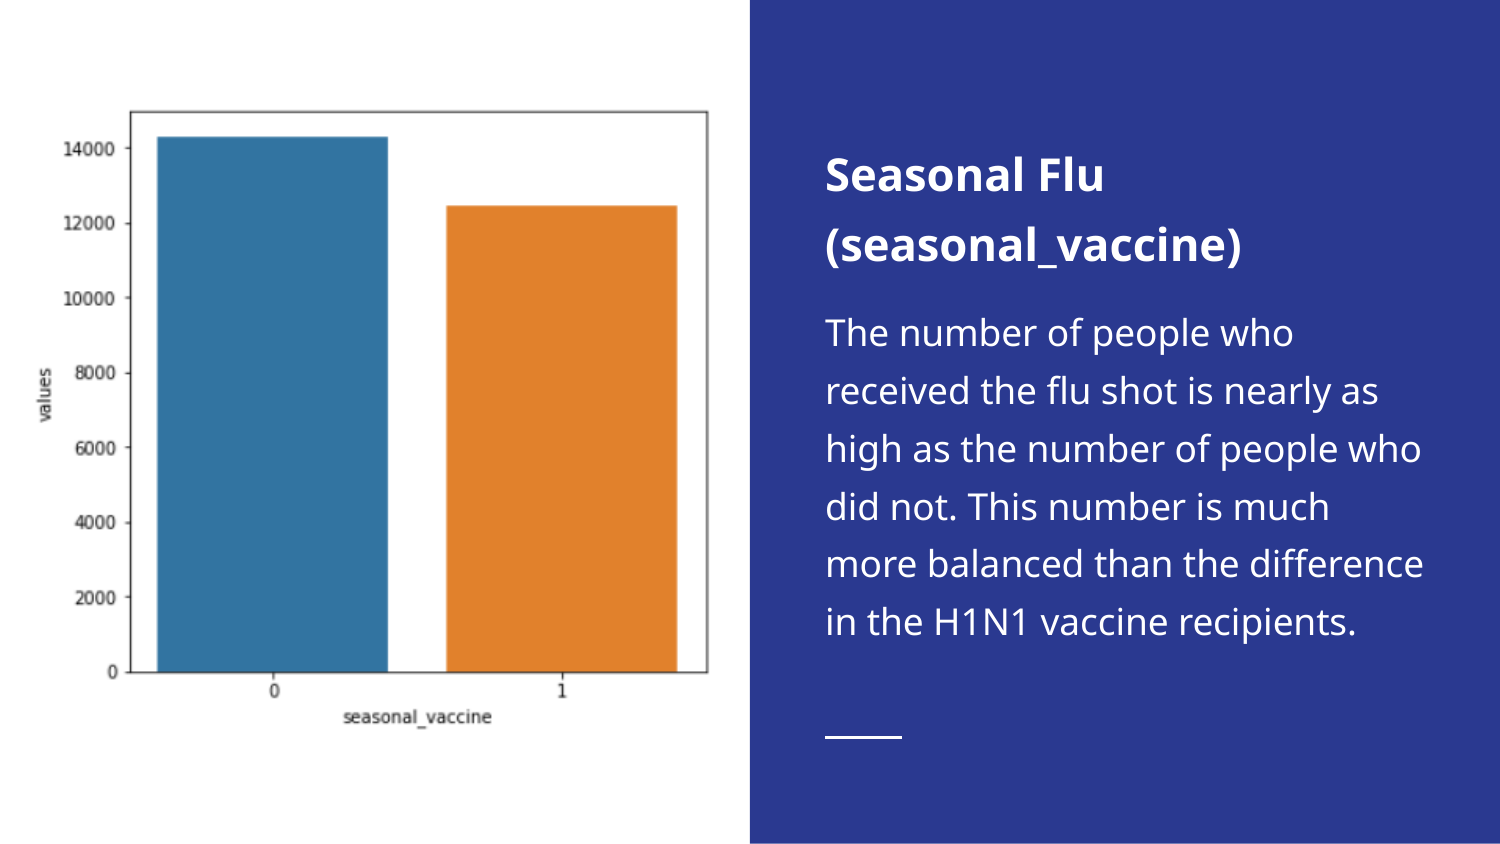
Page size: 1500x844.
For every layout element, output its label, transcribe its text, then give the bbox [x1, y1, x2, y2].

picture [33, 104, 717, 740]
list Seasonal Flu (seasonal_vaccine) The number of people who received the flu shot is nearly as high as the number of people who did not. This number is much more balanced than the difference in the H1N1 vaccine recipients. [810, 118, 1440, 725]
